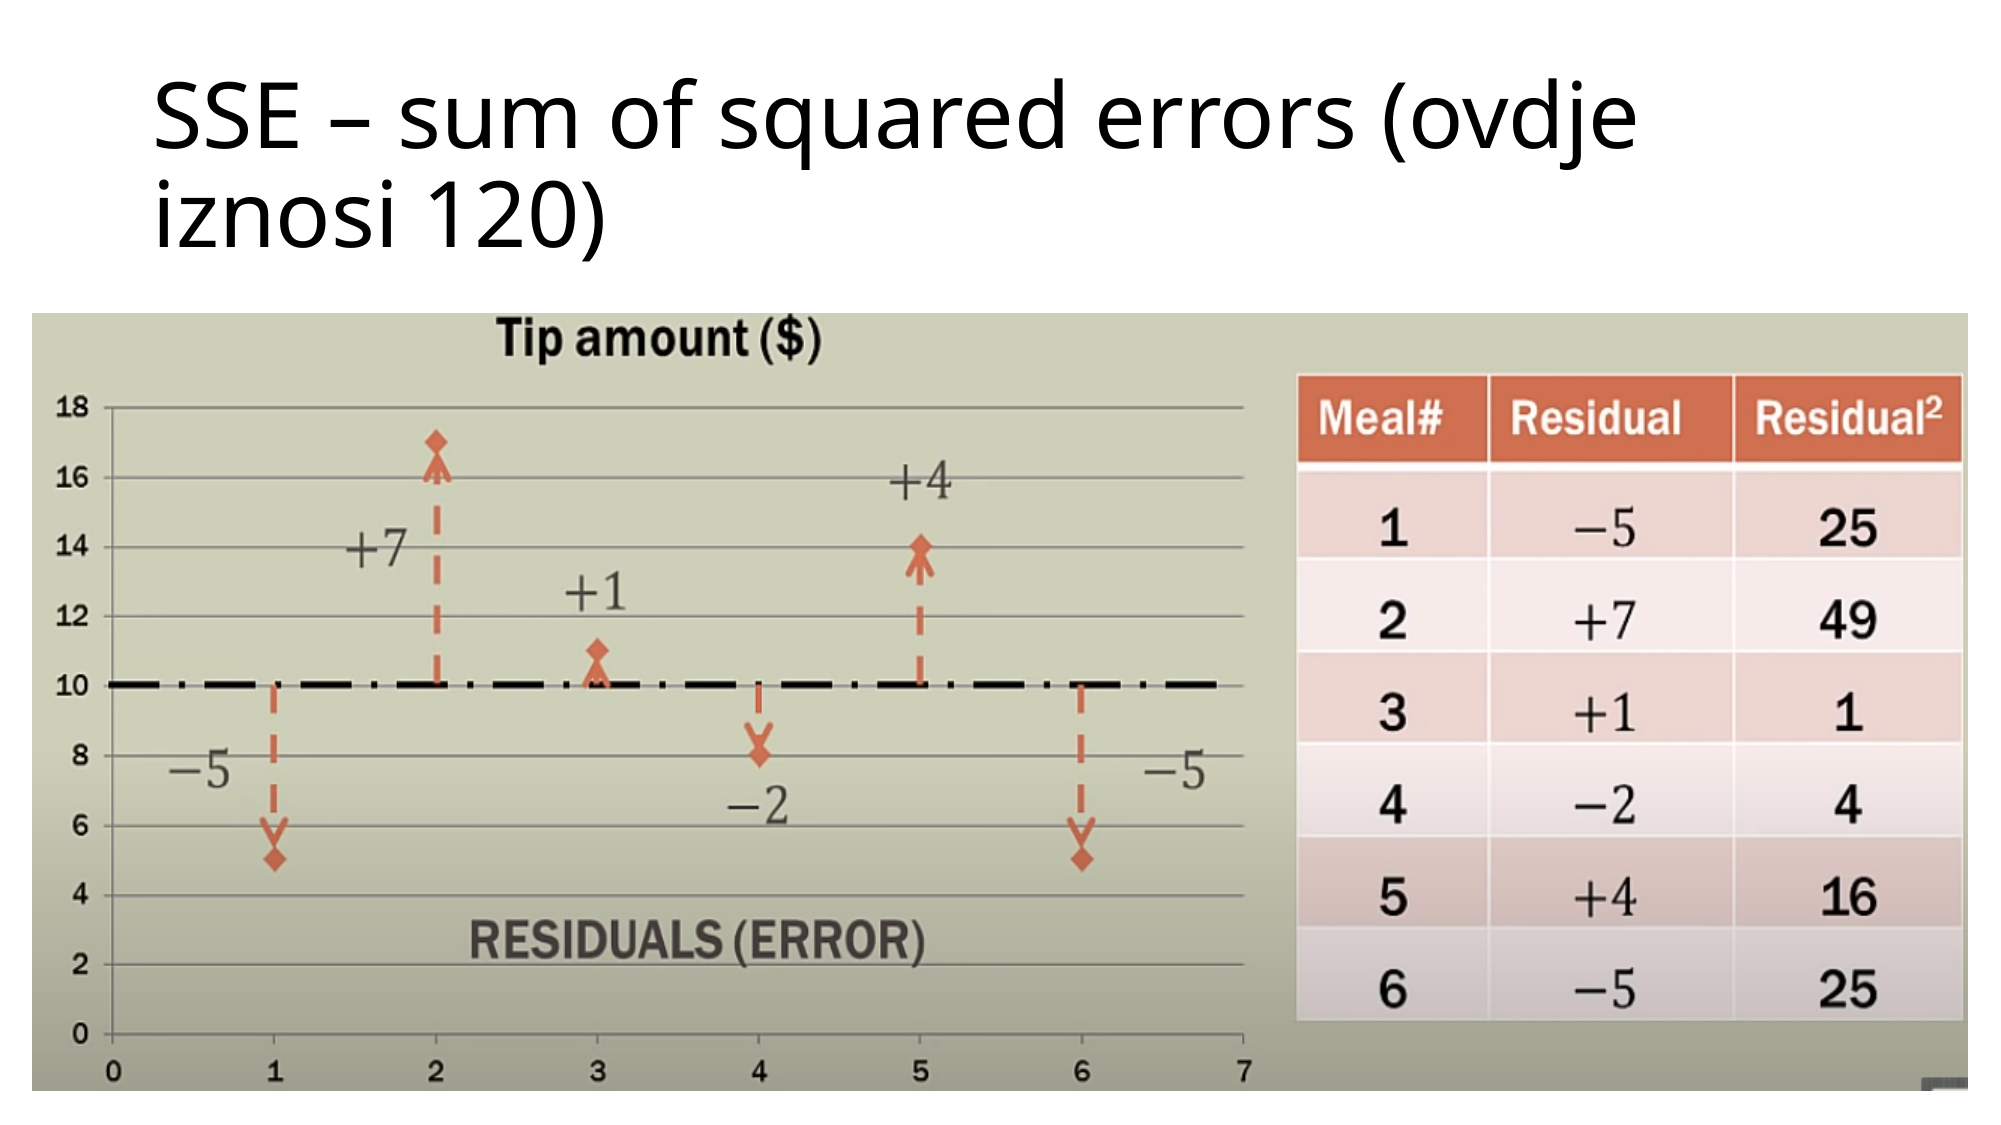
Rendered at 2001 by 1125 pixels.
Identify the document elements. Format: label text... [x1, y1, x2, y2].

picture [32, 313, 1968, 1091]
title SSE – sum of squared errors (ovdje iznosi 120) [137, 59, 1863, 278]
